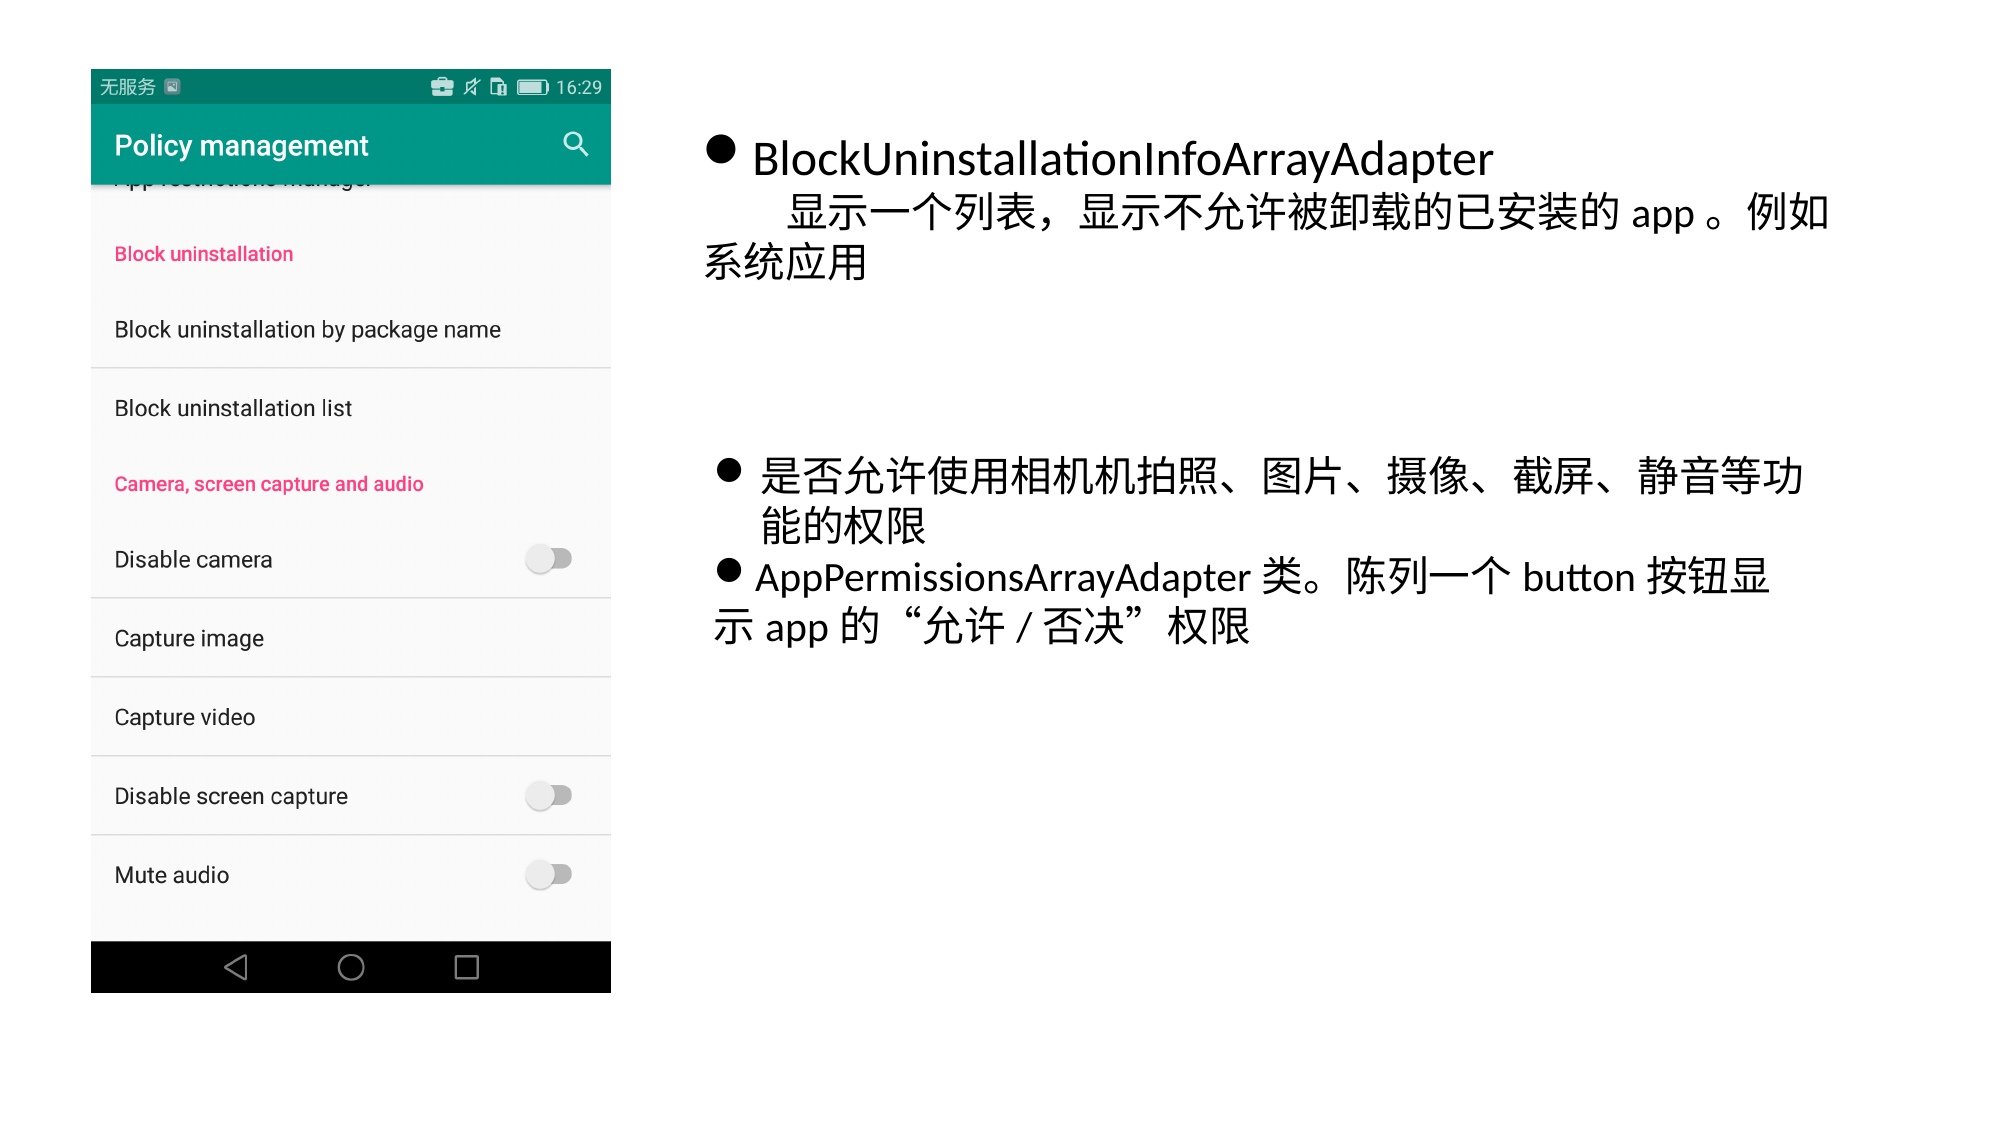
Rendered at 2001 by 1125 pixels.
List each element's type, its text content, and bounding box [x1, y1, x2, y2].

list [91, 69, 611, 993]
text_box BlockUninstallationInfoArrayAdapter 显示一个列表，显示不允许被卸载的已安装的app。例如系统应用 [687, 118, 1880, 294]
text_box 是否允许使用相机机拍照、图片、摄像、截屏、静音等功能的权限 AppPermissionsArrayAdapter类。陈列一个button按钮显示app的“允许/否决”权限 [698, 442, 1828, 718]
